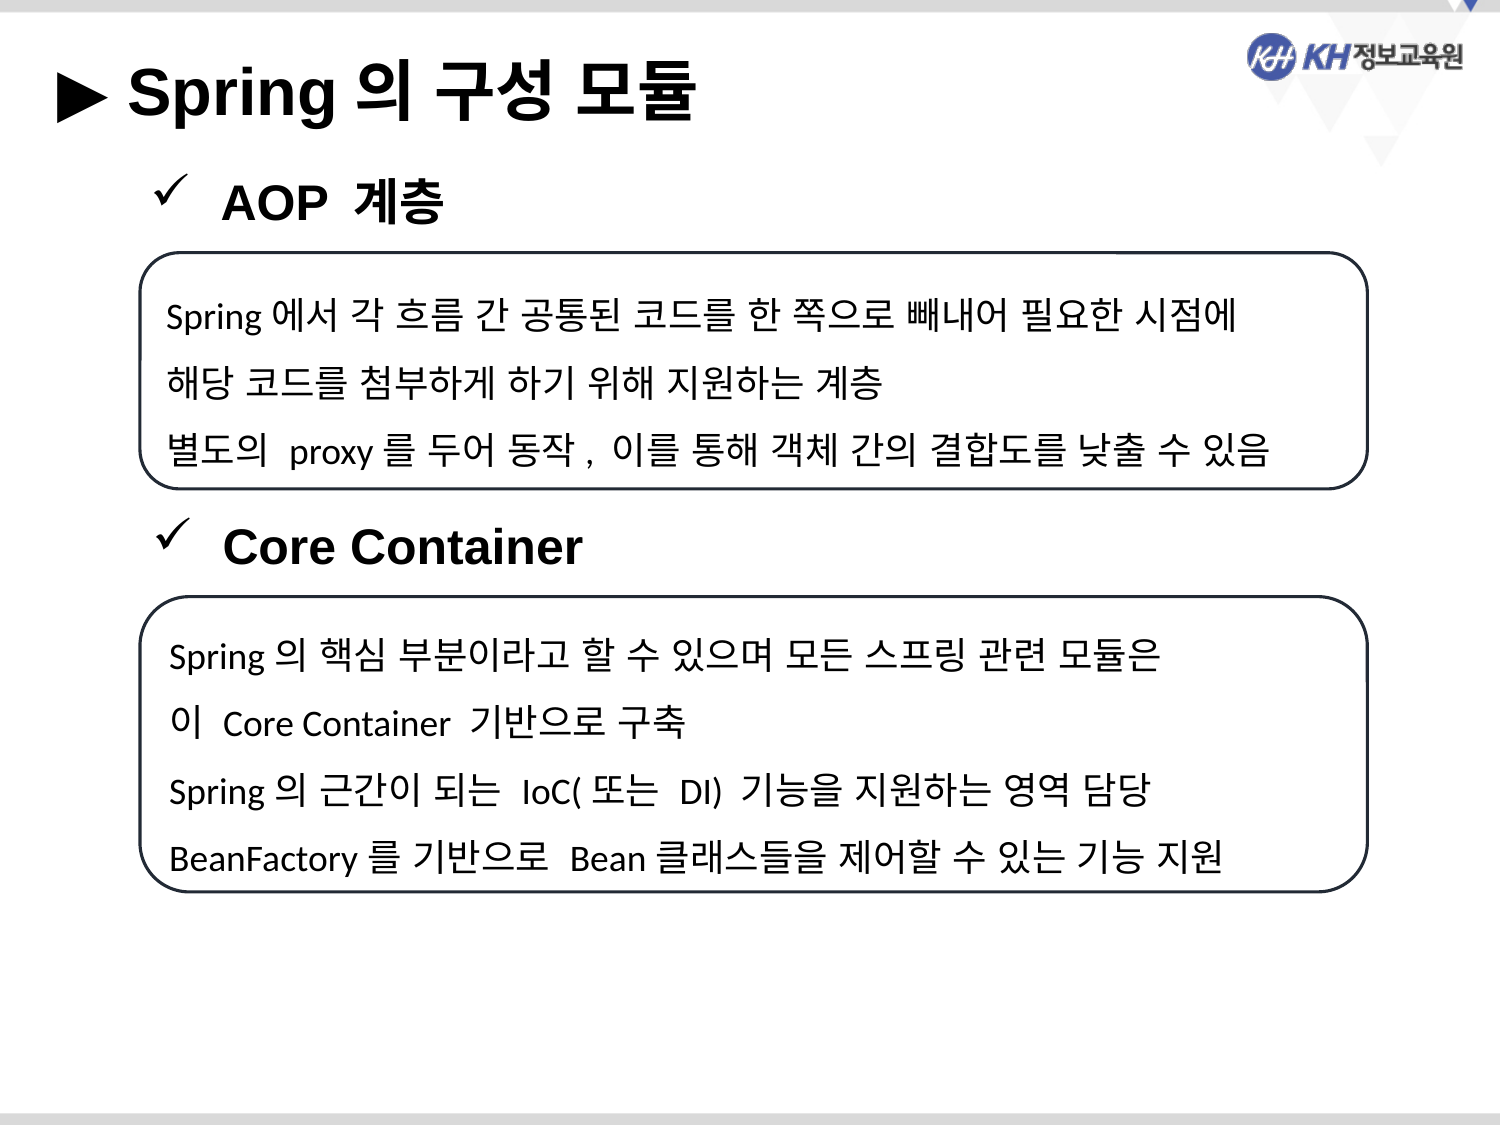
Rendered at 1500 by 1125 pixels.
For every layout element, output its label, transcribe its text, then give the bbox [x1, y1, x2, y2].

text_box Spring에서 각 흐름 간 공통된 코드를 한 쪽으로 빼내어 필요한 시점에 해당 코드를 첨부하게 하기 위해 지원하는 계층 별도의 proxy를 두어 동작, 이를 통해 객체 간의 결합도를 낮출 수 있음 [138, 251, 1369, 490]
text_box Core Container [137, 506, 599, 582]
picture [0, 0, 1500, 1113]
text_box ▶ Spring의 구성 모듈 [42, 41, 1460, 137]
text_box Spring의 핵심 부분이라고 할 수 있으며 모든 스프링 관련 모듈은 이 Core Container 기반으로 구축 Spring의 근간이 되는 IoC(또는 DI) 기능을 지원하는 영역 담당 BeanFactory를 기반으로 Bean클래스들을 제어할 수 있는 기능 지원 [138, 595, 1369, 893]
text_box AOP 계층 [135, 162, 461, 238]
